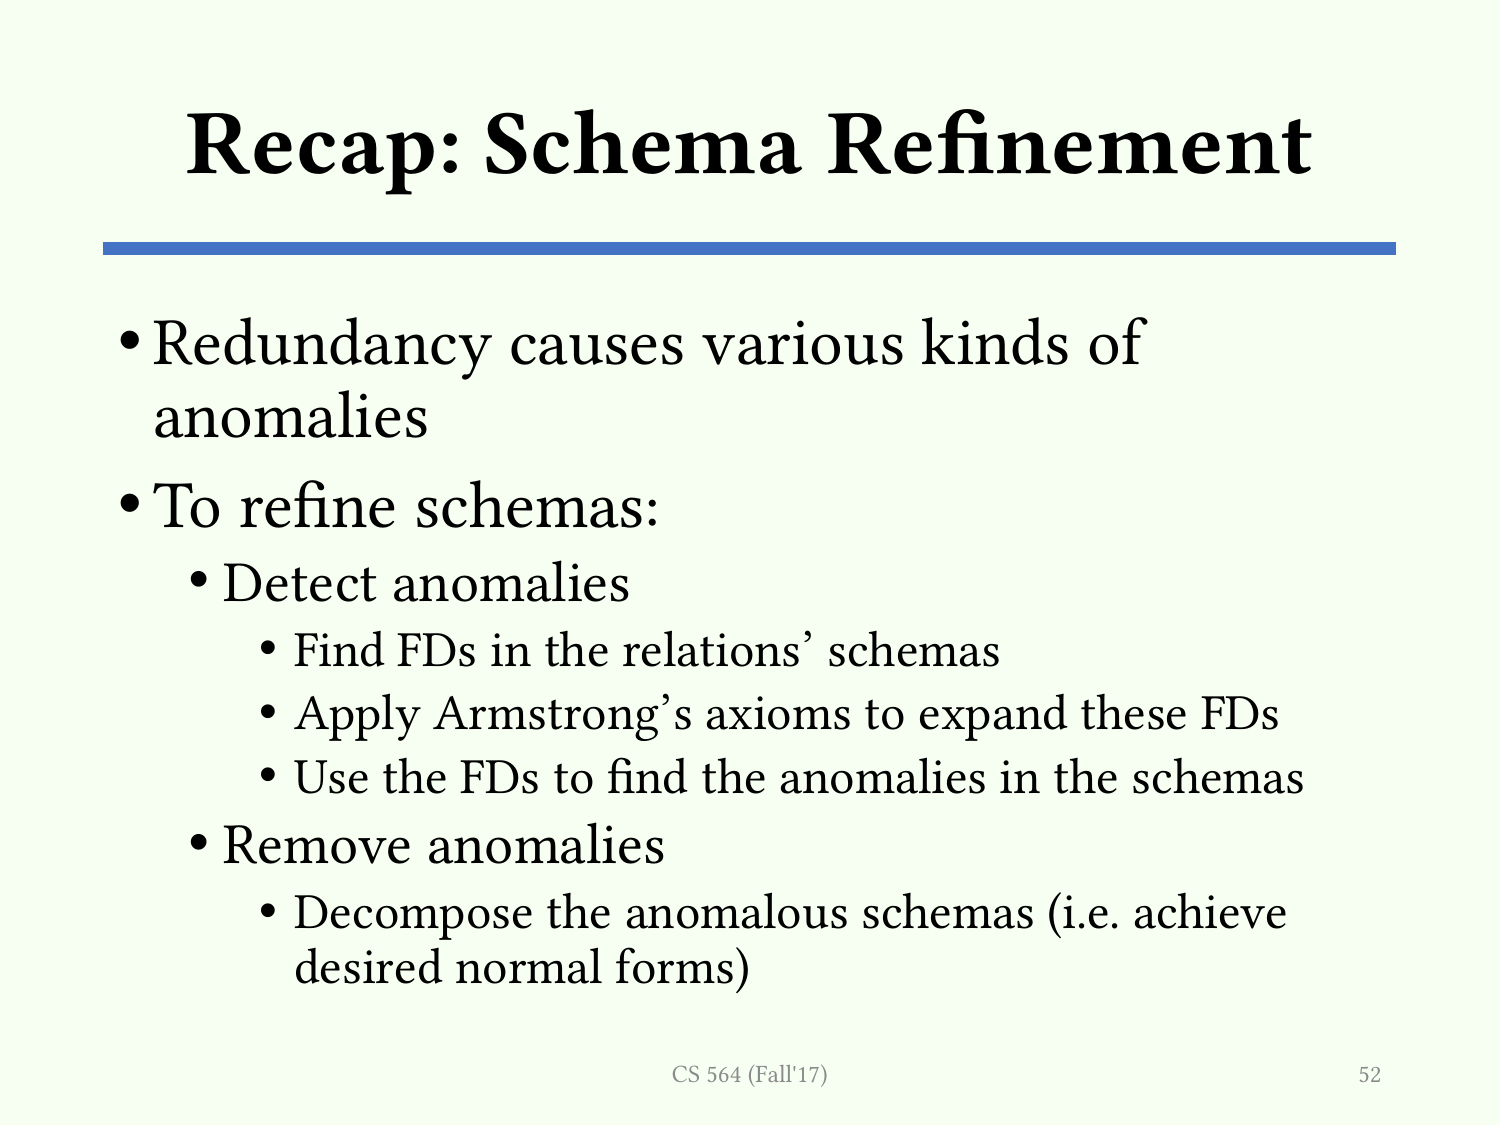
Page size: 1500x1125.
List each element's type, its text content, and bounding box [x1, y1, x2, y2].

title Recap: Schema Refinement [103, 35, 1397, 253]
slide_number 52 [1059, 1042, 1397, 1103]
list Redundancy causes various kinds of anomalies To refine schemas: Detect anomalies Find FDs in the relations’ schemas Apply Armstrong’s axioms to expand these FDs Use the FDs to find the anomalies in the schemas Remove anomalies Decompose the anomalous schemas (i.e. achieve desired normal forms) [103, 299, 1397, 1014]
footer CS 564 (Fall'17) [496, 1042, 1004, 1103]
